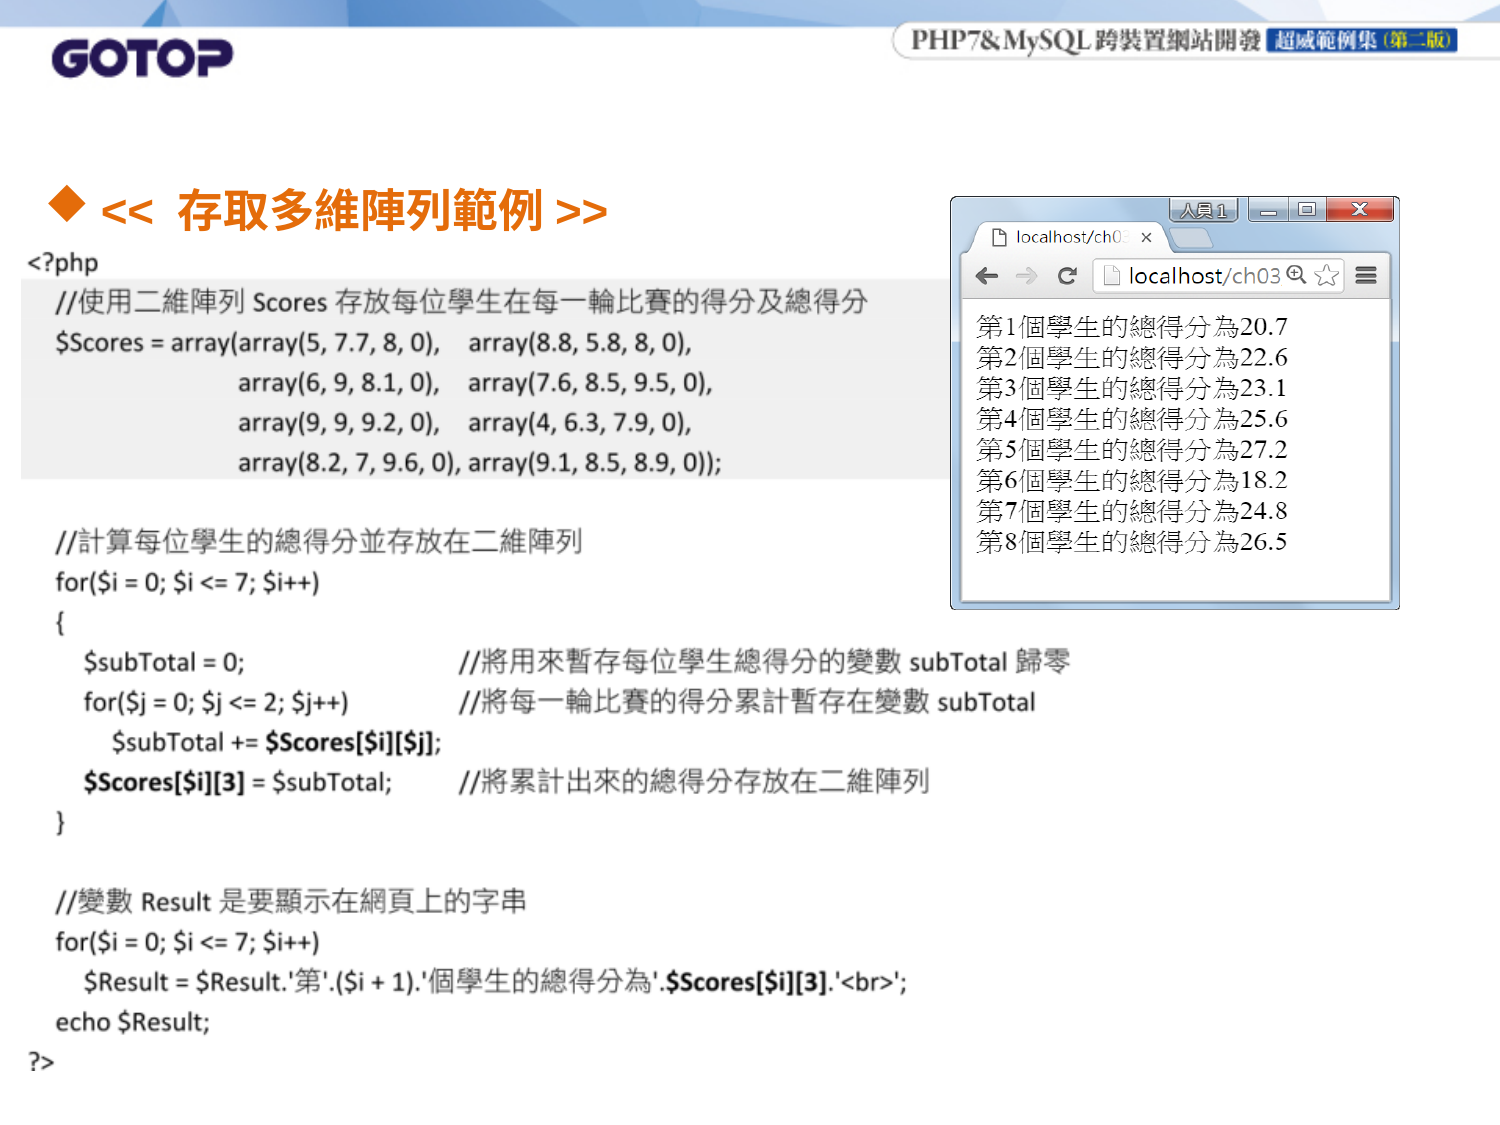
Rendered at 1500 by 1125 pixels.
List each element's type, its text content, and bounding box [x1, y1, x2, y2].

picture [0, 0, 1500, 1125]
list << 存取多維陣列範例>> [29, 174, 1426, 1036]
